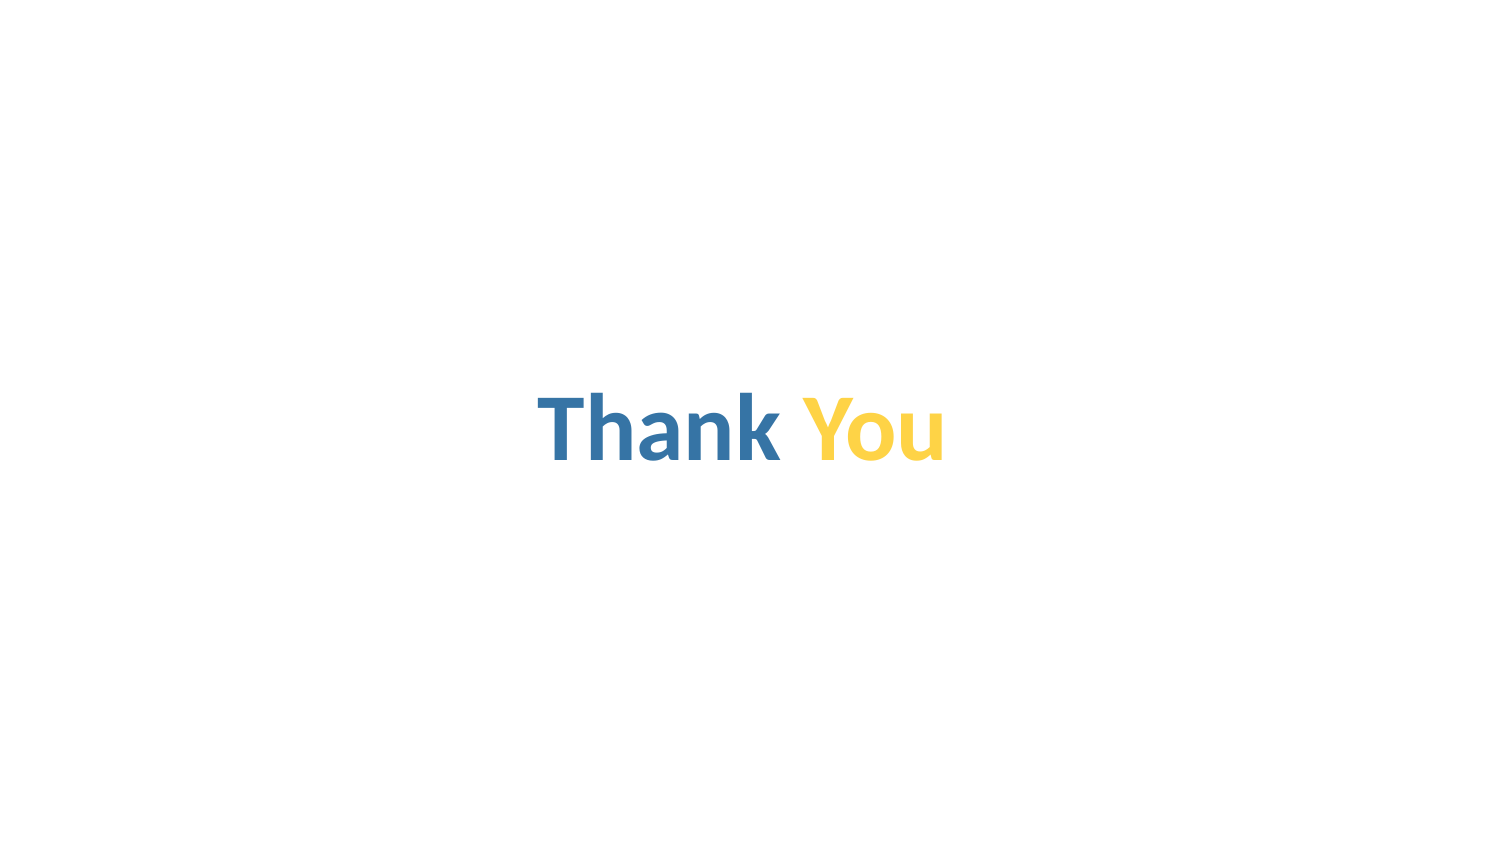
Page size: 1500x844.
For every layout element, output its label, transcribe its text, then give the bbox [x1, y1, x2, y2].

text_box Thank You [232, 286, 1254, 558]
